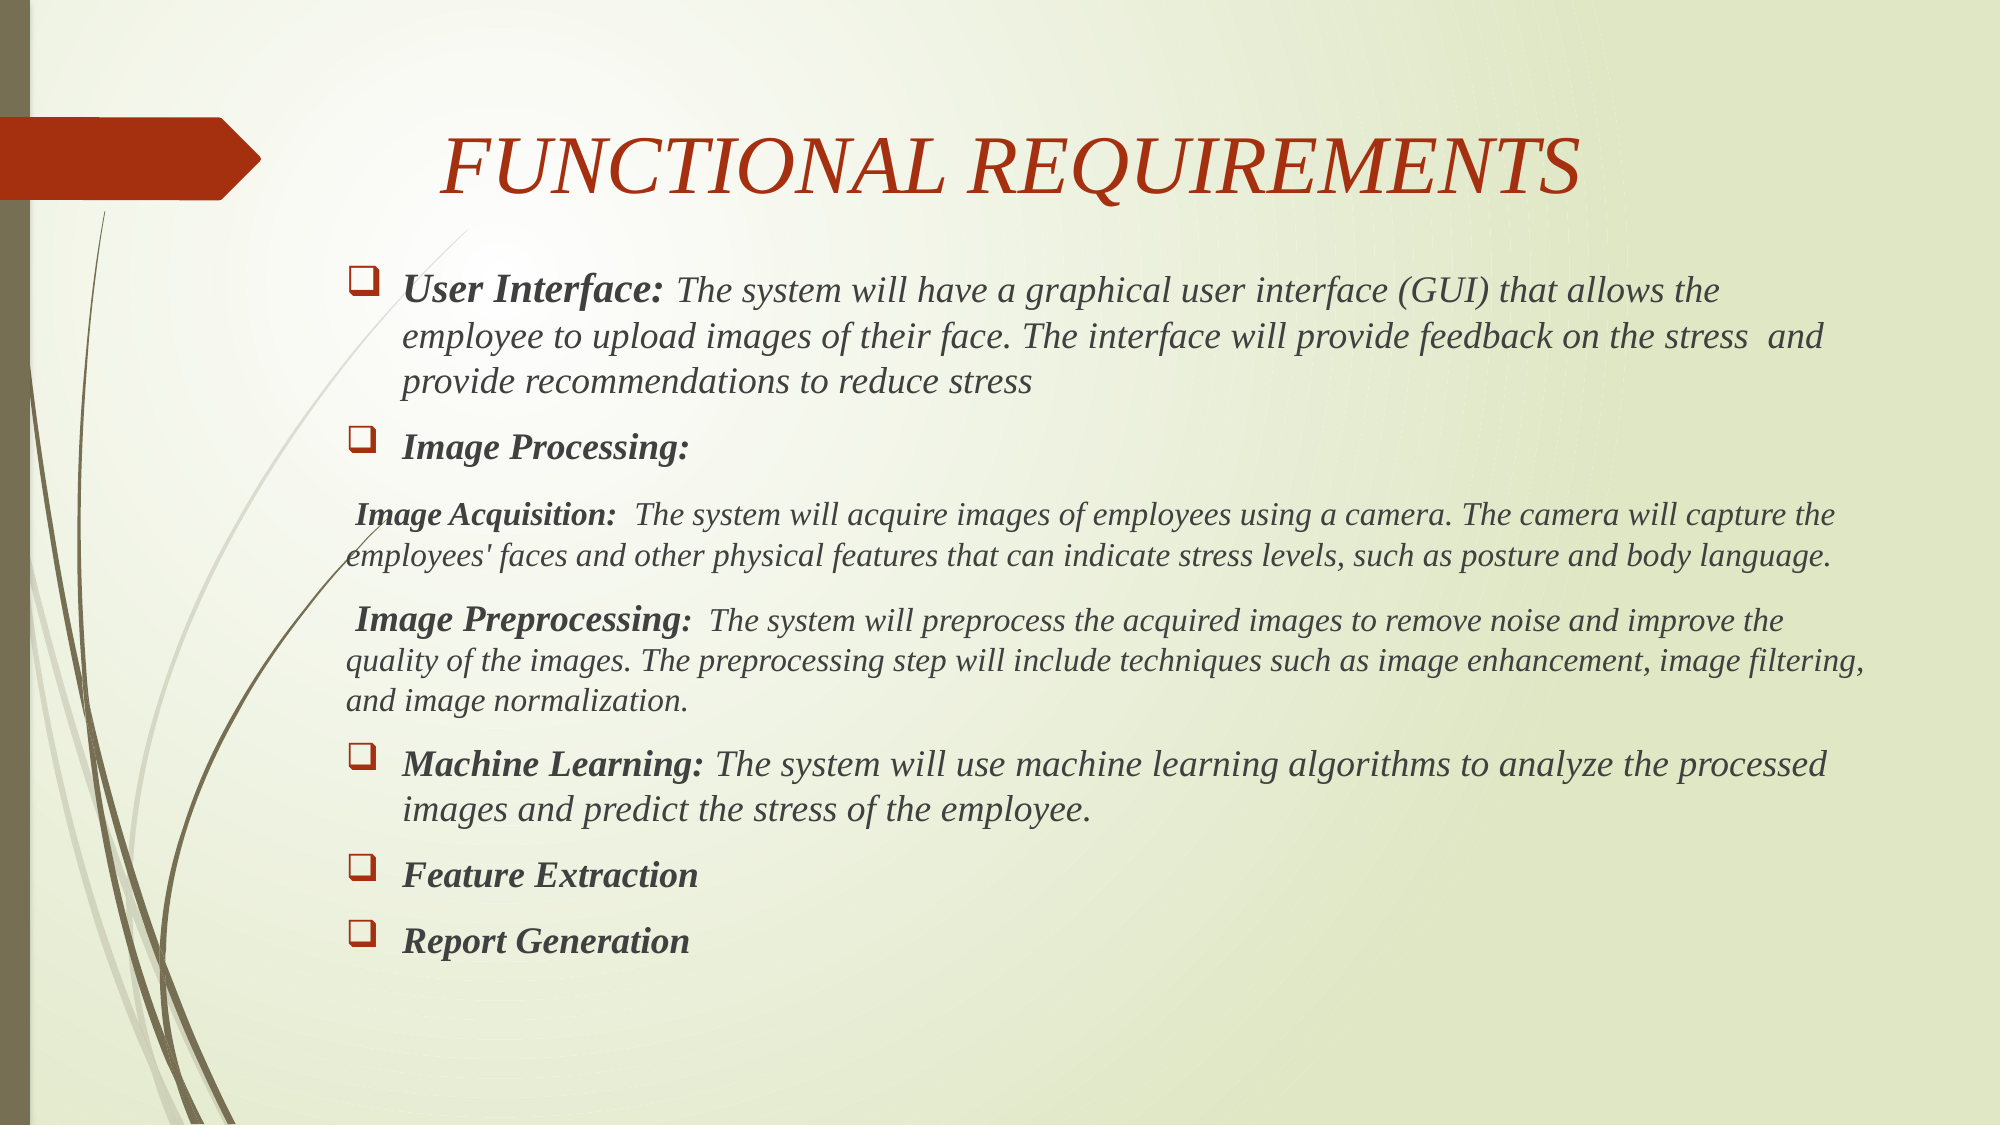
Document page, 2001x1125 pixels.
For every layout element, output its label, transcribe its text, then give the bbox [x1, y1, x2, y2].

list User Interface: The system will have a graphical user interface (GUI) that allows the employee to upload images of their face. The interface will provide feedback on the stress and provide recommendations to reduce stress Image Processing: Image Acquisition: The system will acquire images of employees using a camera. The camera will capture the employees' faces and other physical features that can indicate stress levels, such as posture and body language. Image Preprocessing: The system will preprocess the acquired images to remove noise and improve the quality of the images. The preprocessing step will include techniques such as image enhancement, image filtering, and image normalization. Machine Learning: The system will use machine learning algorithms to analyze the processed images and predict the stress of the employee. Feature Extraction Report Generation [330, 253, 1888, 970]
title FUNCTIONAL REQUIREMENTS [425, 102, 1756, 230]
